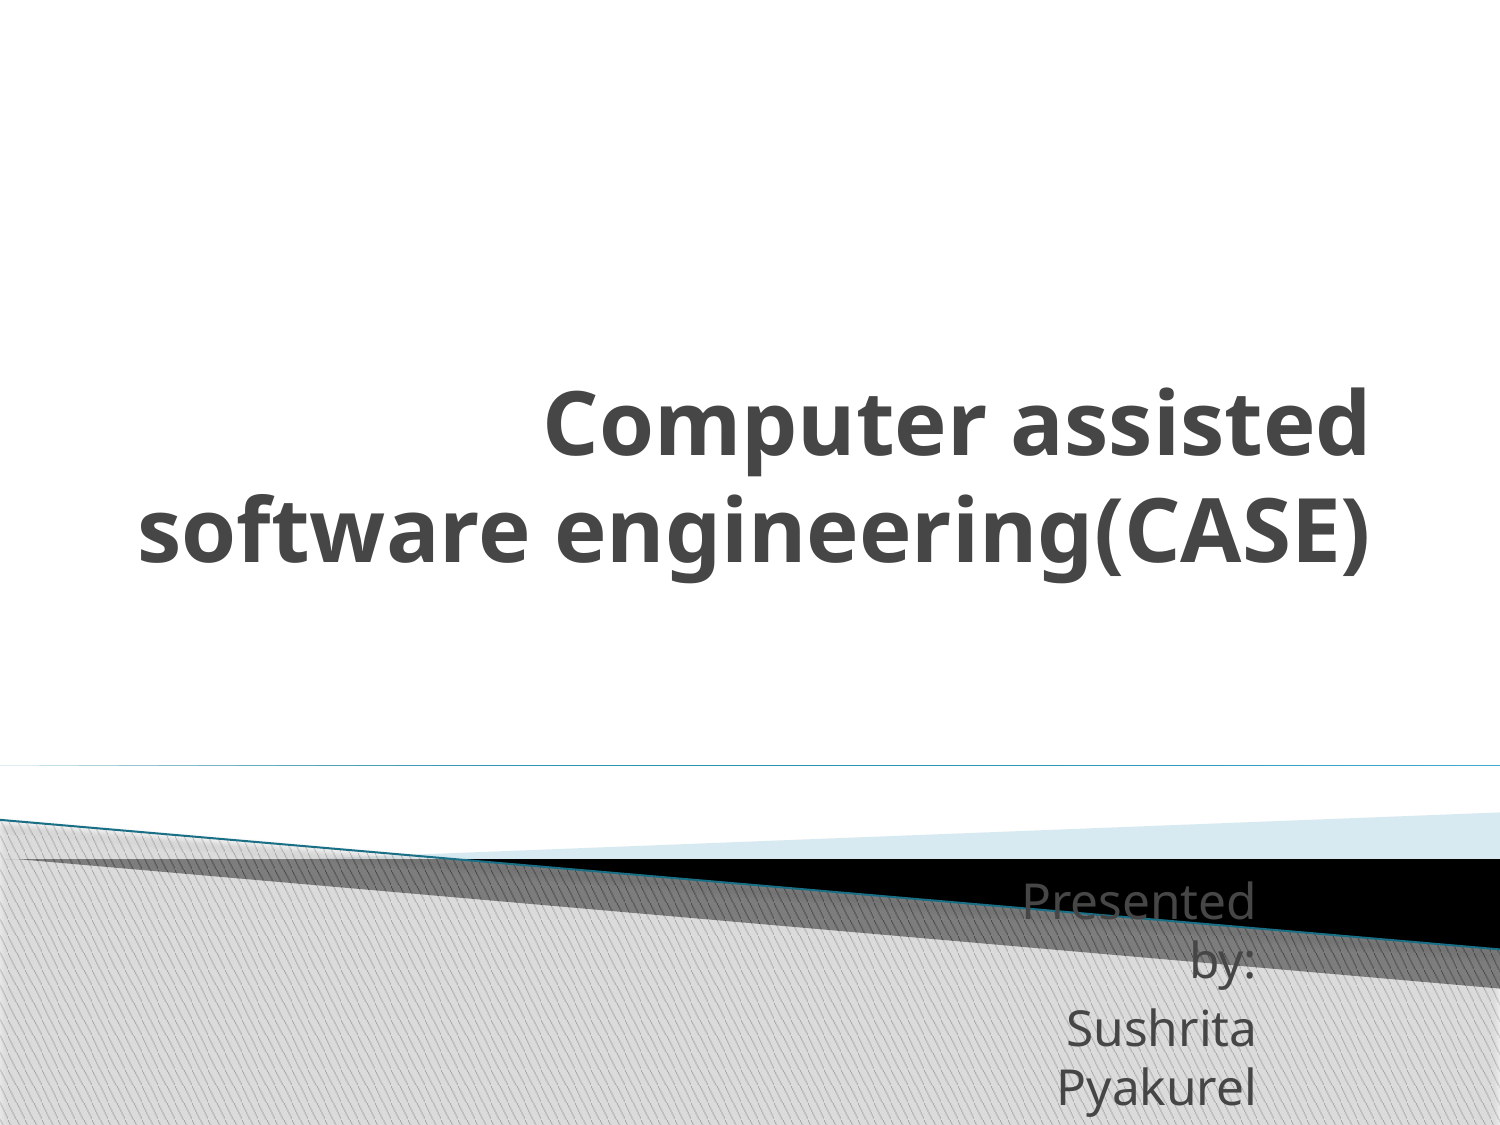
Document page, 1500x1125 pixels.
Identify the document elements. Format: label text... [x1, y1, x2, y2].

picture [5, 859, 464, 878]
title Computer assisted software engineering(CASE) [112, 287, 1388, 588]
picture [1275, 932, 1500, 989]
subtitle Presented by: Sushrita Pyakurel [225, 862, 1275, 1125]
